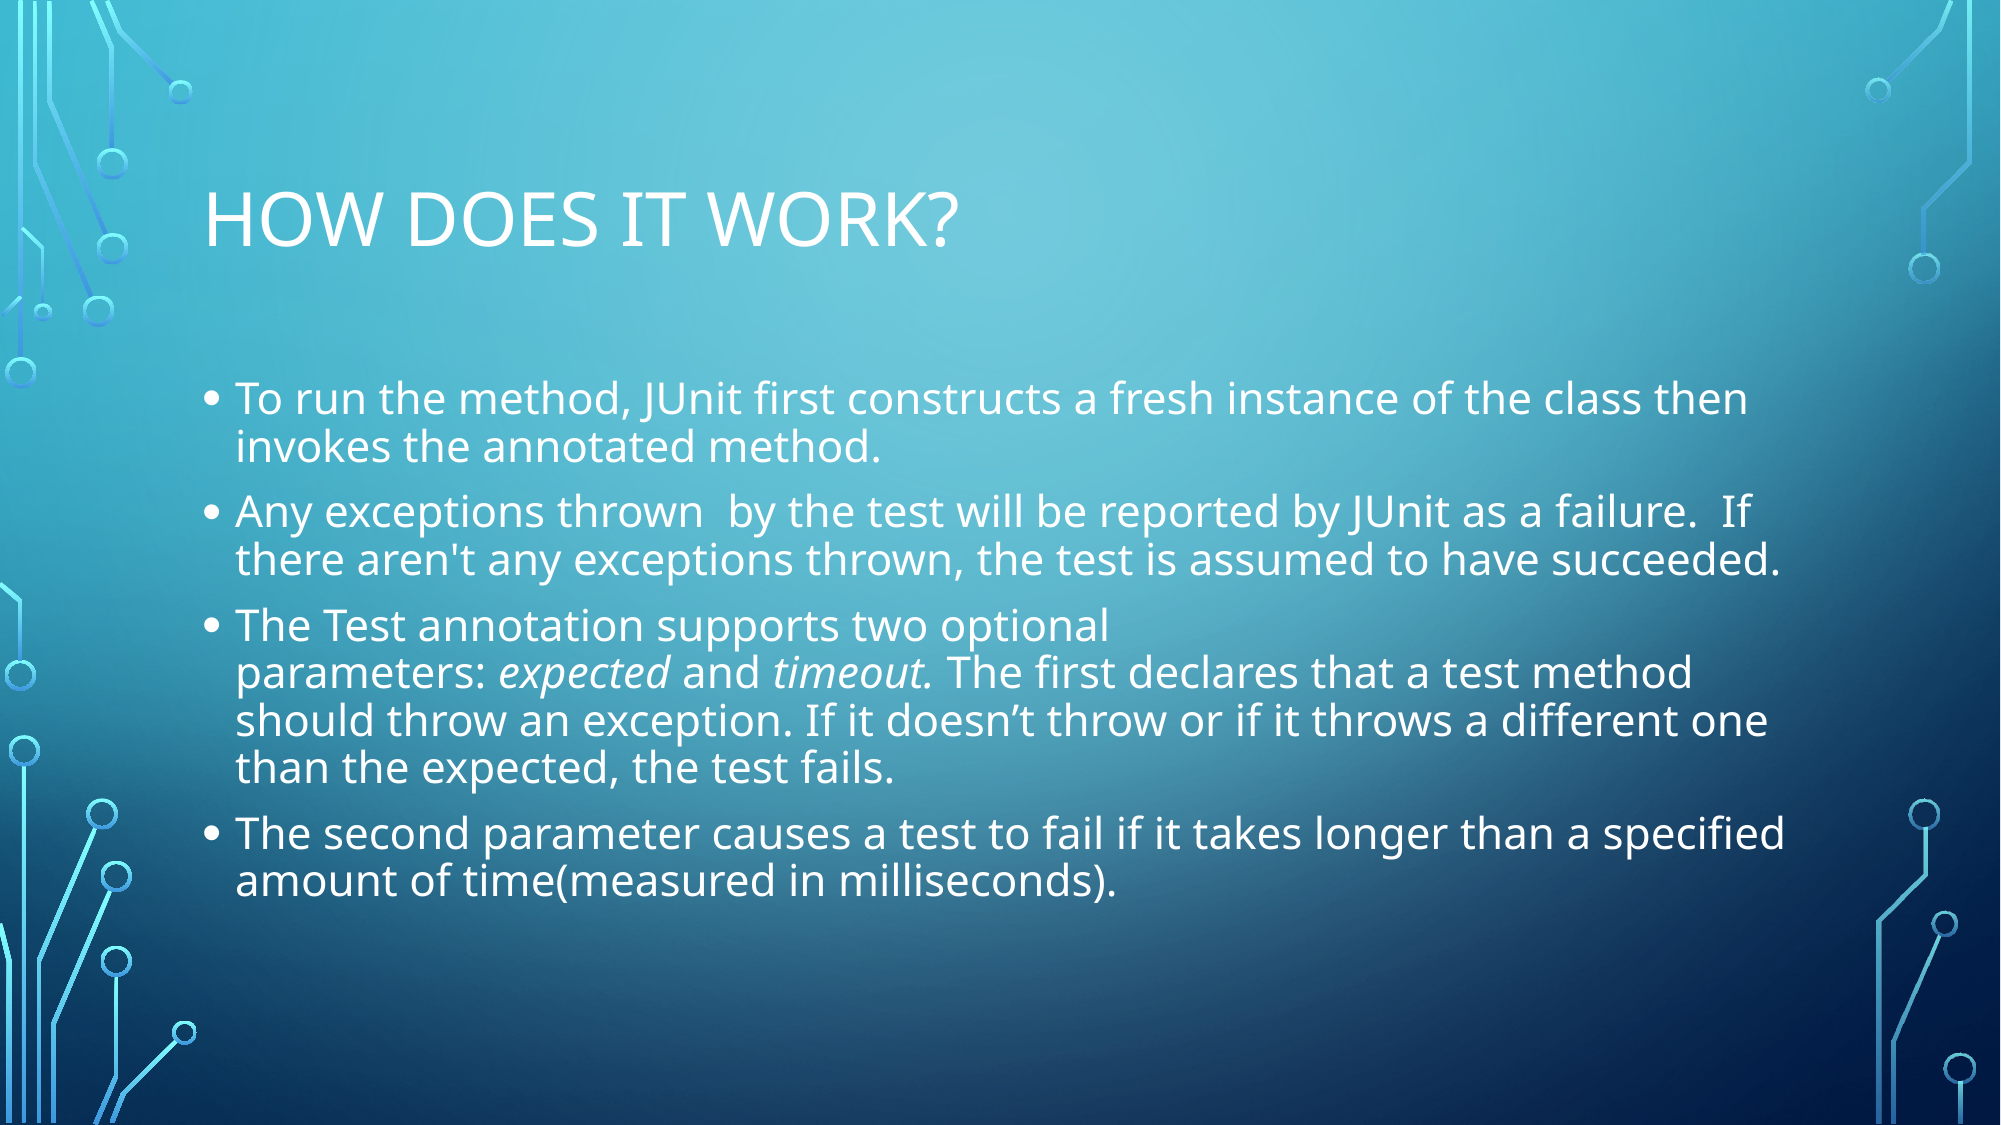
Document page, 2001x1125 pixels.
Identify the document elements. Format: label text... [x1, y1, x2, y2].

title How does it work? [187, 101, 1813, 344]
list To run the method, JUnit first constructs a fresh instance of the class then invokes the annotated method. Any exceptions thrown by the test will be reported by JUnit as a failure. If there aren't any exceptions thrown, the test is assumed to have succeeded. The Test annotation supports two optional parameters: expected and timeout. The first declares that a test method should throw an exception. If it doesn’t throw or if it throws a different one than the expected, the test fails. The second parameter causes a test to fail if it takes longer than a specified amount of time(measured in milliseconds). [187, 369, 1813, 950]
